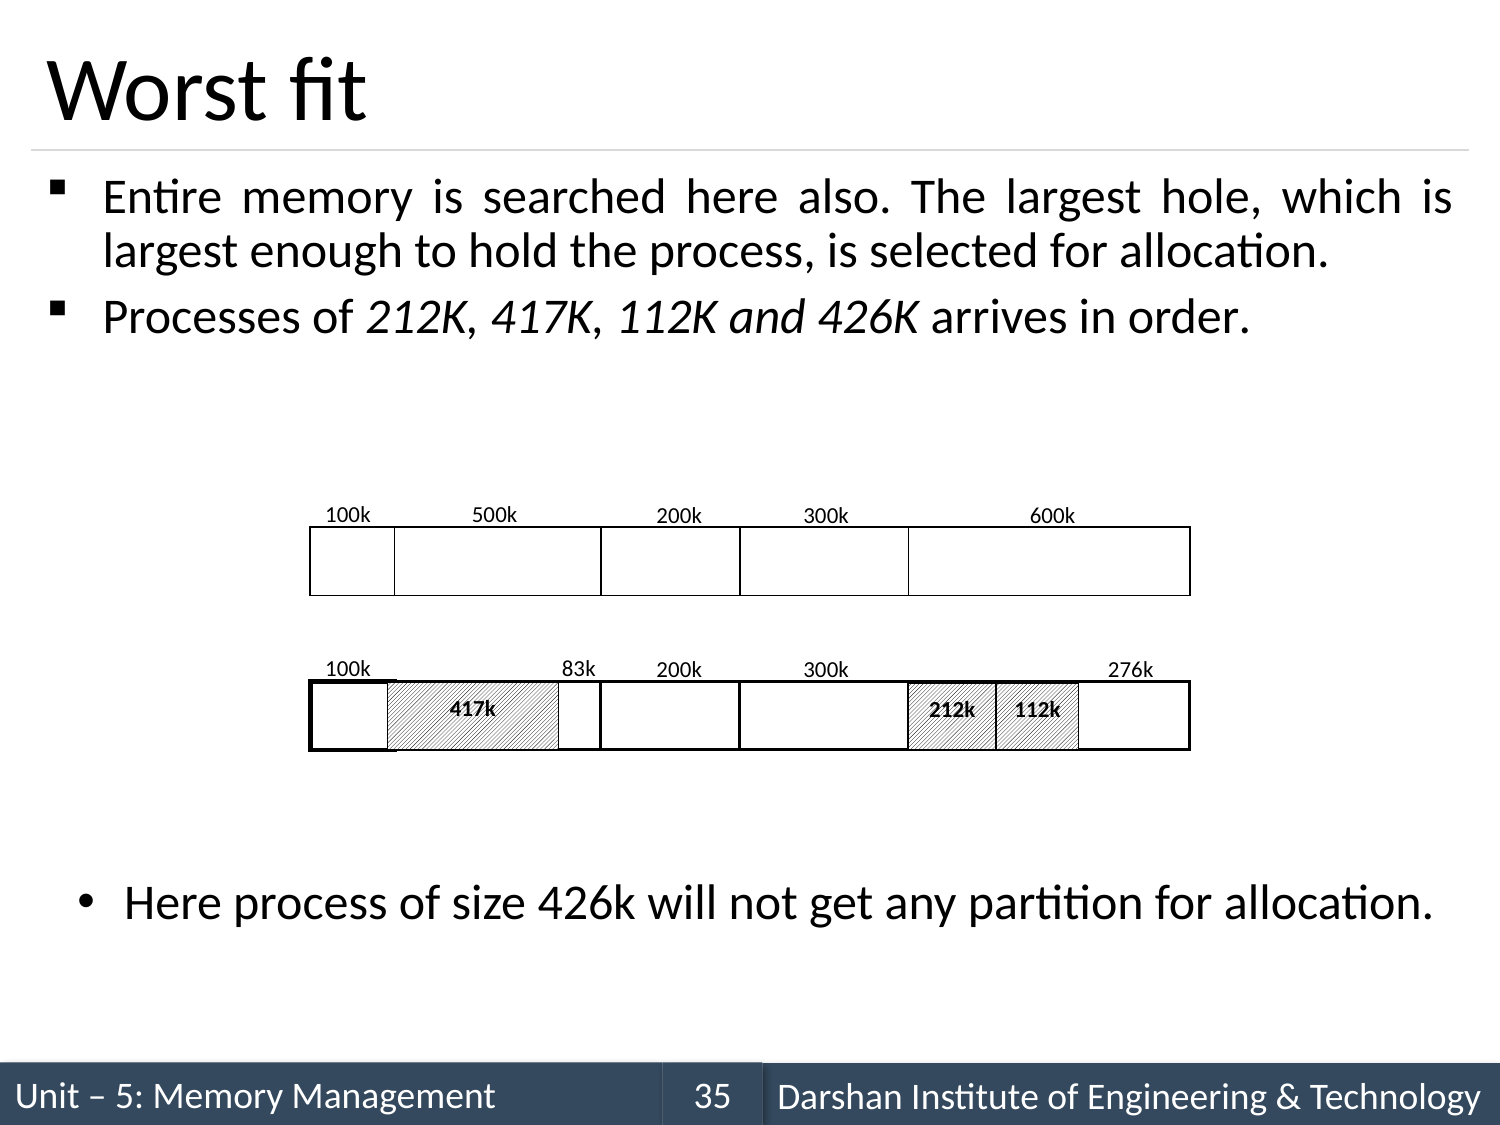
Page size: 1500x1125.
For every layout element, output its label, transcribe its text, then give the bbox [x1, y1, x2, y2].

text_box [739, 526, 908, 596]
text_box [559, 682, 600, 750]
title Worst fit [31, 17, 1469, 150]
text_box [310, 682, 387, 750]
text_box [739, 681, 908, 750]
text_box Here process of size 426k will not get any partition for allocation. [62, 862, 1469, 938]
text_box [600, 681, 739, 750]
text_box 200k [641, 489, 726, 529]
text_box 300k [788, 643, 873, 683]
text_box 100k [310, 641, 395, 682]
text_box 300k [788, 489, 873, 529]
text_box 600k [1014, 489, 1100, 529]
text_box 112k [996, 682, 1079, 750]
list Entire memory is searched here also. The largest hole, which is largest enough to hold the process, is selected for allocation. Processes of 212K, 417K, 112K and 426K arrives in order. [31, 162, 1469, 1038]
text_box 100k [310, 487, 395, 527]
text_box 276k [1092, 643, 1178, 683]
text_box [600, 526, 739, 596]
text_box [394, 526, 600, 596]
text_box 83k [546, 641, 632, 682]
text_box [908, 526, 1190, 596]
text_box [908, 681, 1190, 750]
text_box 200k [641, 643, 726, 683]
text_box 212k [908, 682, 996, 750]
text_box 417k [387, 682, 559, 750]
text_box 500k [456, 487, 542, 527]
text_box [310, 527, 394, 596]
